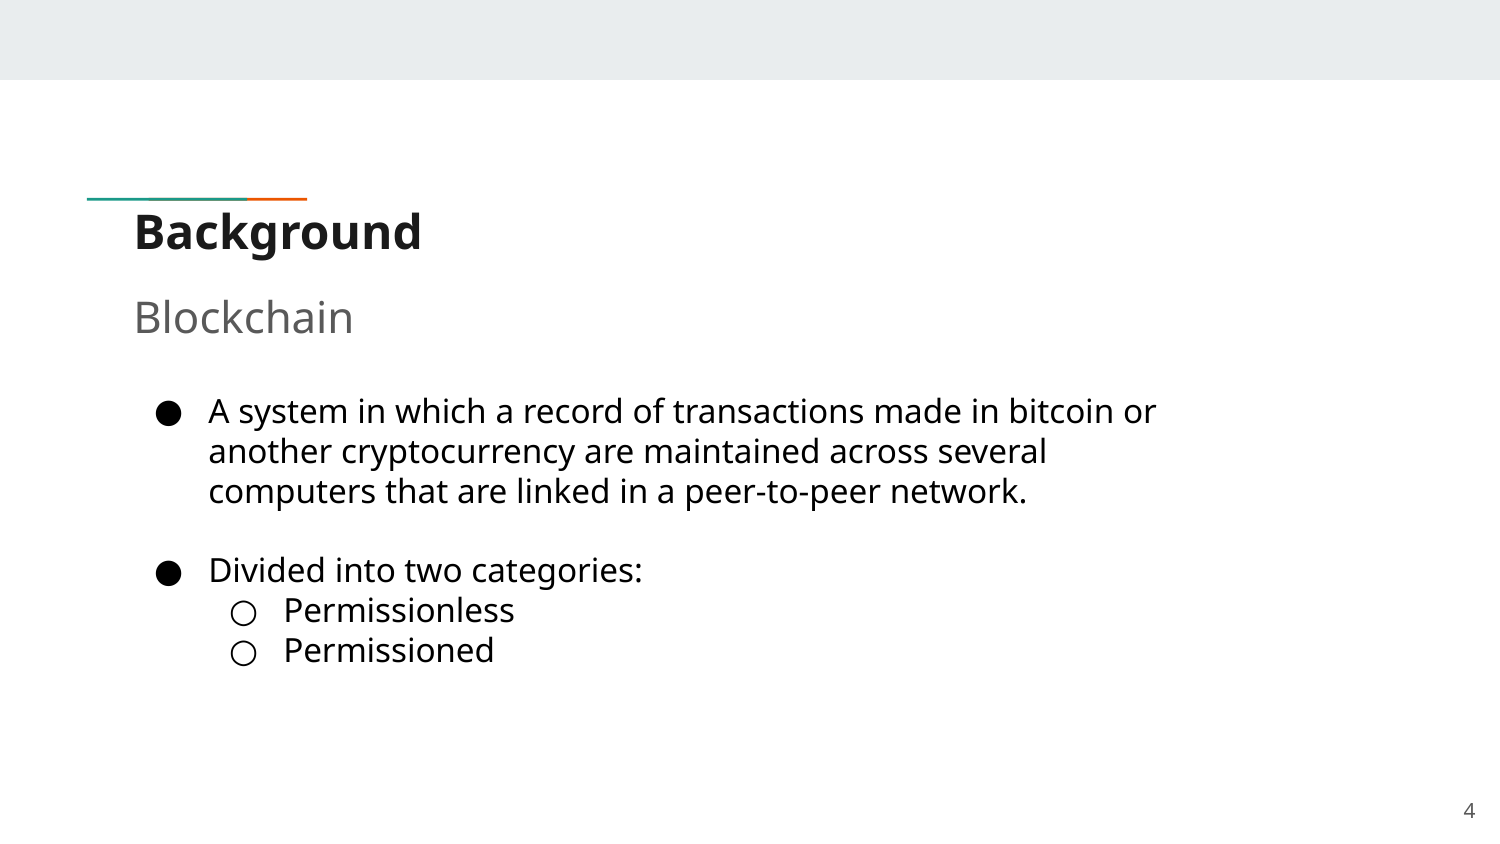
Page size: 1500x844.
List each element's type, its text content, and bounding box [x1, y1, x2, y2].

list Blockchain [118, 266, 660, 375]
slide_number ‹#› [1400, 779, 1491, 844]
title Background [118, 186, 660, 266]
text_box A system in which a record of transactions made in bitcoin or another cryptocurrency are maintained across several computers that are linked in a peer-to-peer network. Divided into two categories: Permissionless Permissioned [118, 375, 1233, 720]
